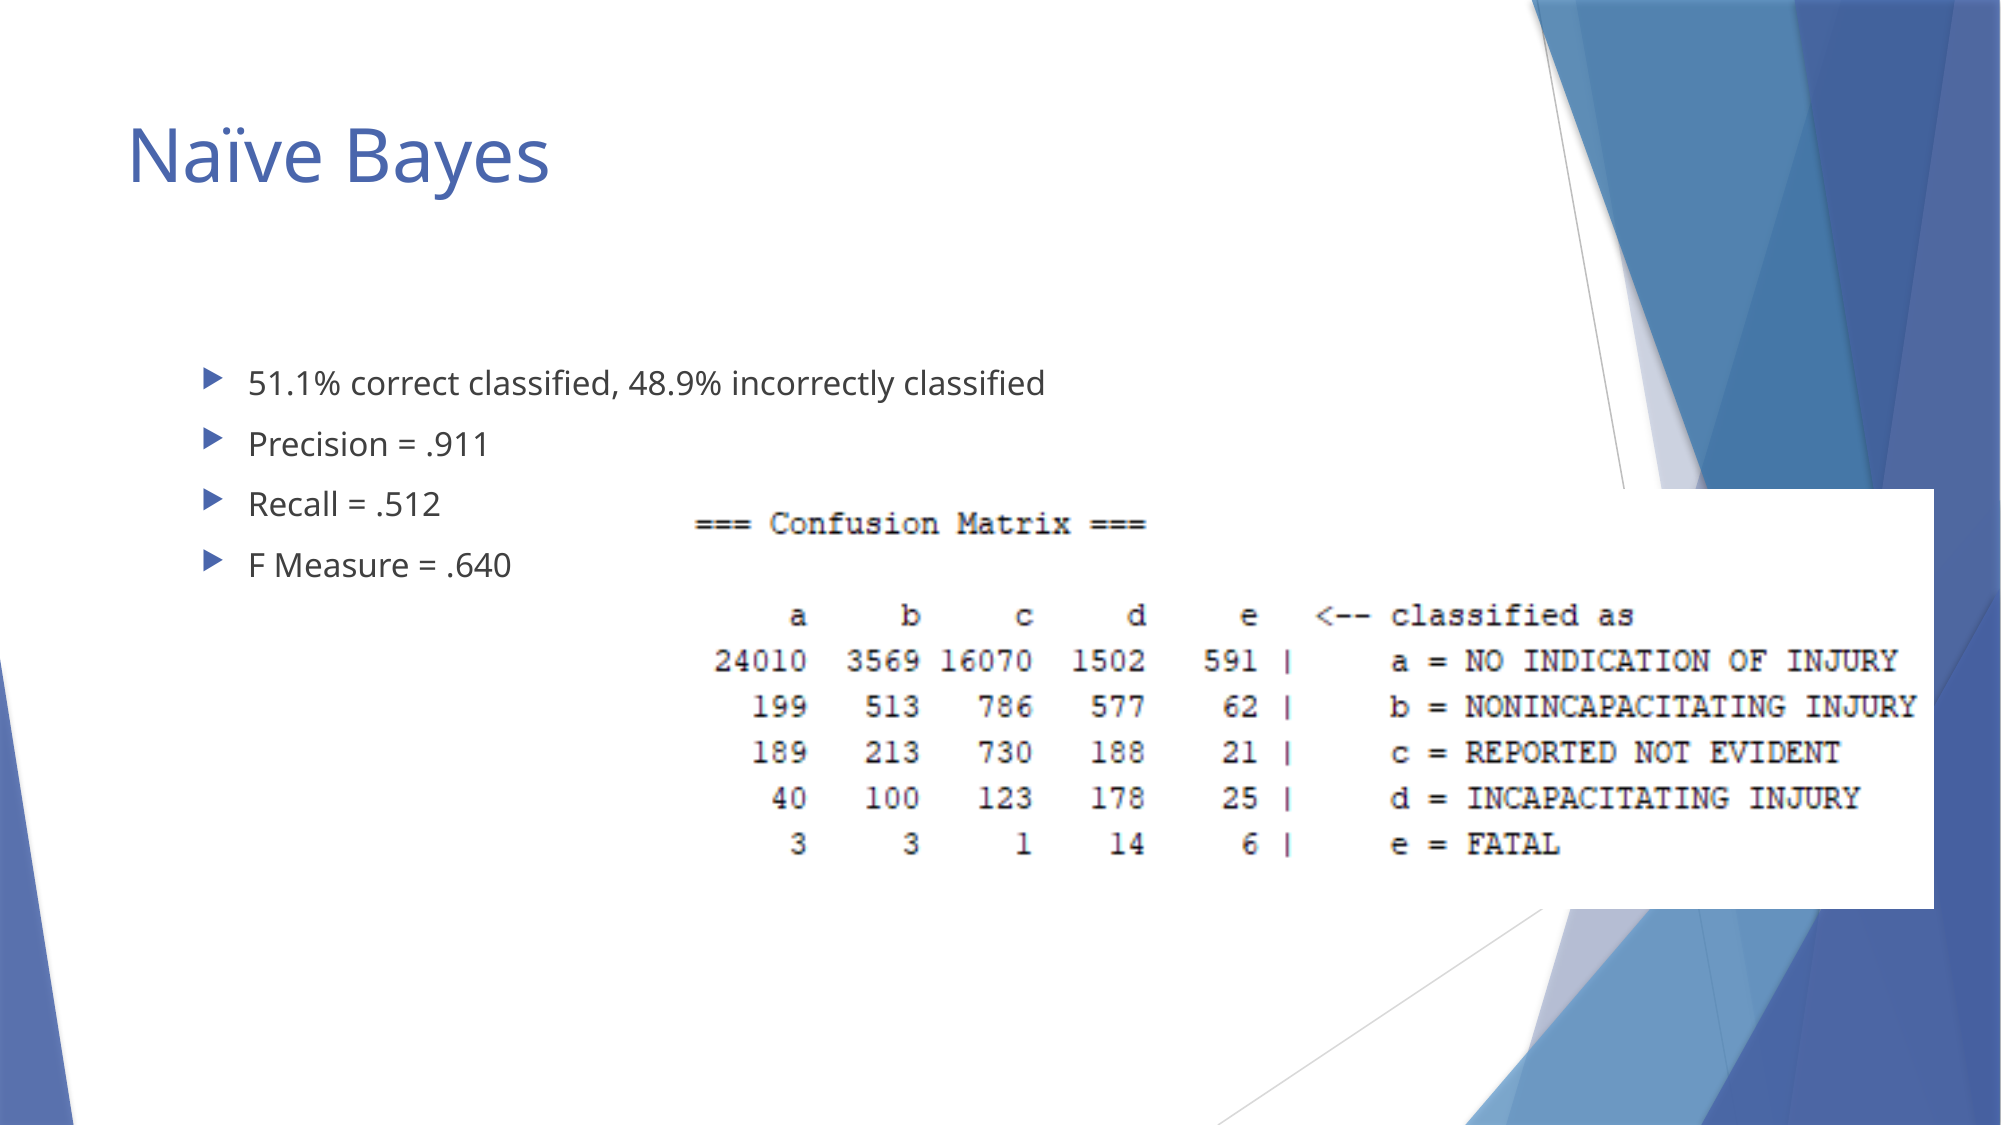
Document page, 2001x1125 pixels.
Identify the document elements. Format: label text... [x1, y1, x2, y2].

picture [685, 488, 1935, 909]
title Naïve Bayes [111, 99, 1522, 317]
list 51.1% correct classified, 48.9% incorrectly classified Precision = .911 Recall = .512 F Measure = .640 [111, 354, 1522, 992]
